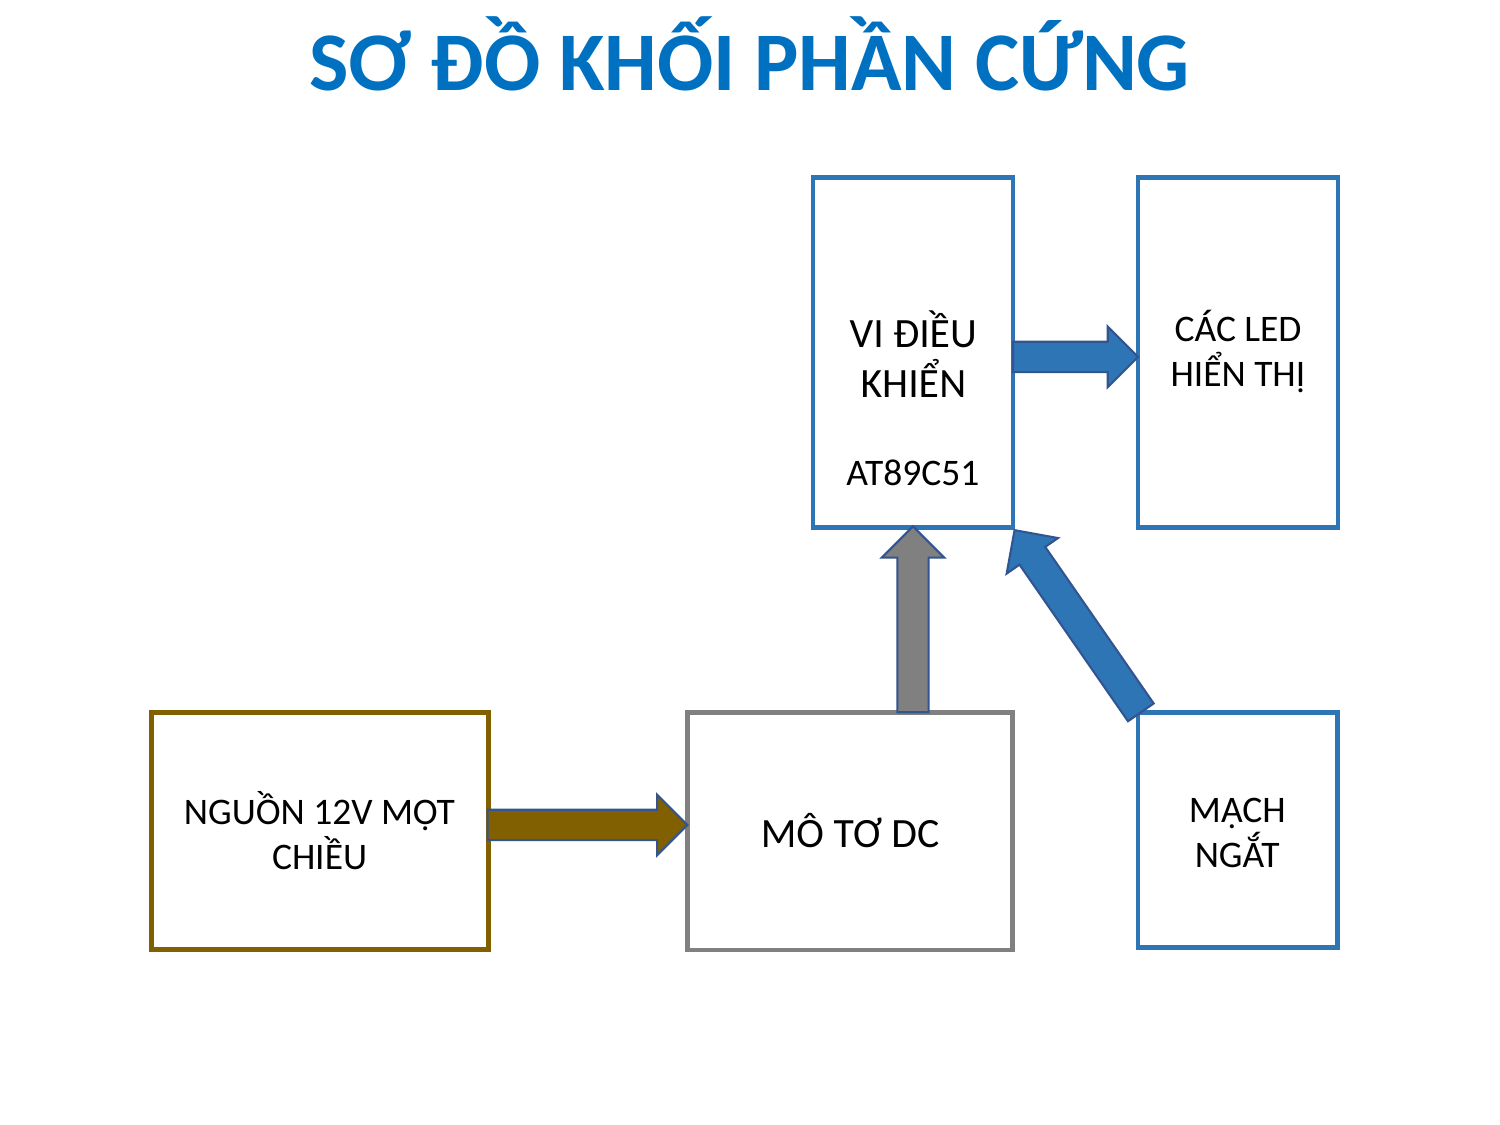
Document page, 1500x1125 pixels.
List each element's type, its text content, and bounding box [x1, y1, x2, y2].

text_box [486, 792, 689, 858]
text_box [1137, 711, 1338, 778]
text_box VI ĐIỀU KHIỂN [814, 298, 1013, 414]
text_box [812, 177, 1014, 529]
text_box MẠCH NGẮT [1137, 778, 1338, 883]
text_box [1005, 528, 1156, 723]
text_box [879, 524, 947, 714]
text_box [151, 711, 490, 808]
text_box [1011, 324, 1140, 390]
text_box [1137, 883, 1338, 948]
text_box [1137, 360, 1339, 529]
text_box AT89C51 [813, 440, 1013, 500]
text_box [1137, 177, 1339, 354]
text_box [686, 711, 1014, 951]
text_box CÁC LED HIỂN THỊ [1138, 296, 1339, 402]
text_box [151, 842, 490, 951]
text_box SƠ ĐỒ KHỐI PHẦN CỨNG [0, 0, 1500, 115]
text_box NGUỒN 12V MỘT CHIỀU [151, 779, 488, 885]
